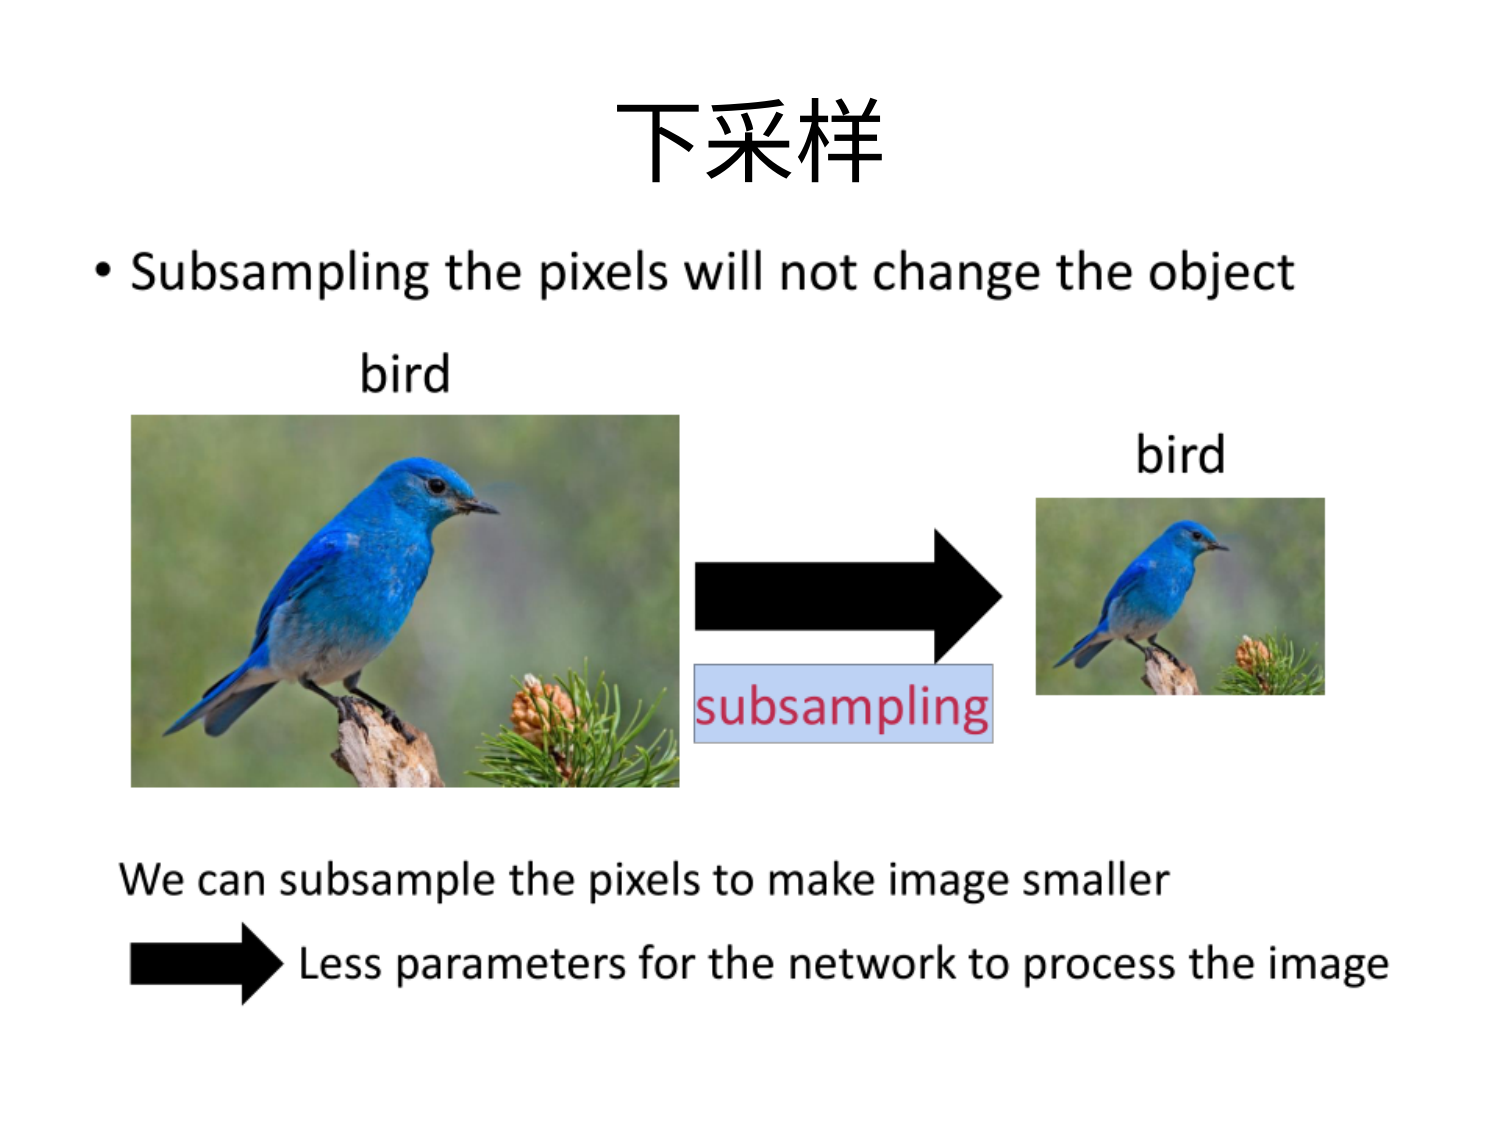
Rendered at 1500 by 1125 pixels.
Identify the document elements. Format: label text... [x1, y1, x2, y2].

picture [74, 199, 1419, 1018]
title 下采样 [75, 45, 1425, 233]
